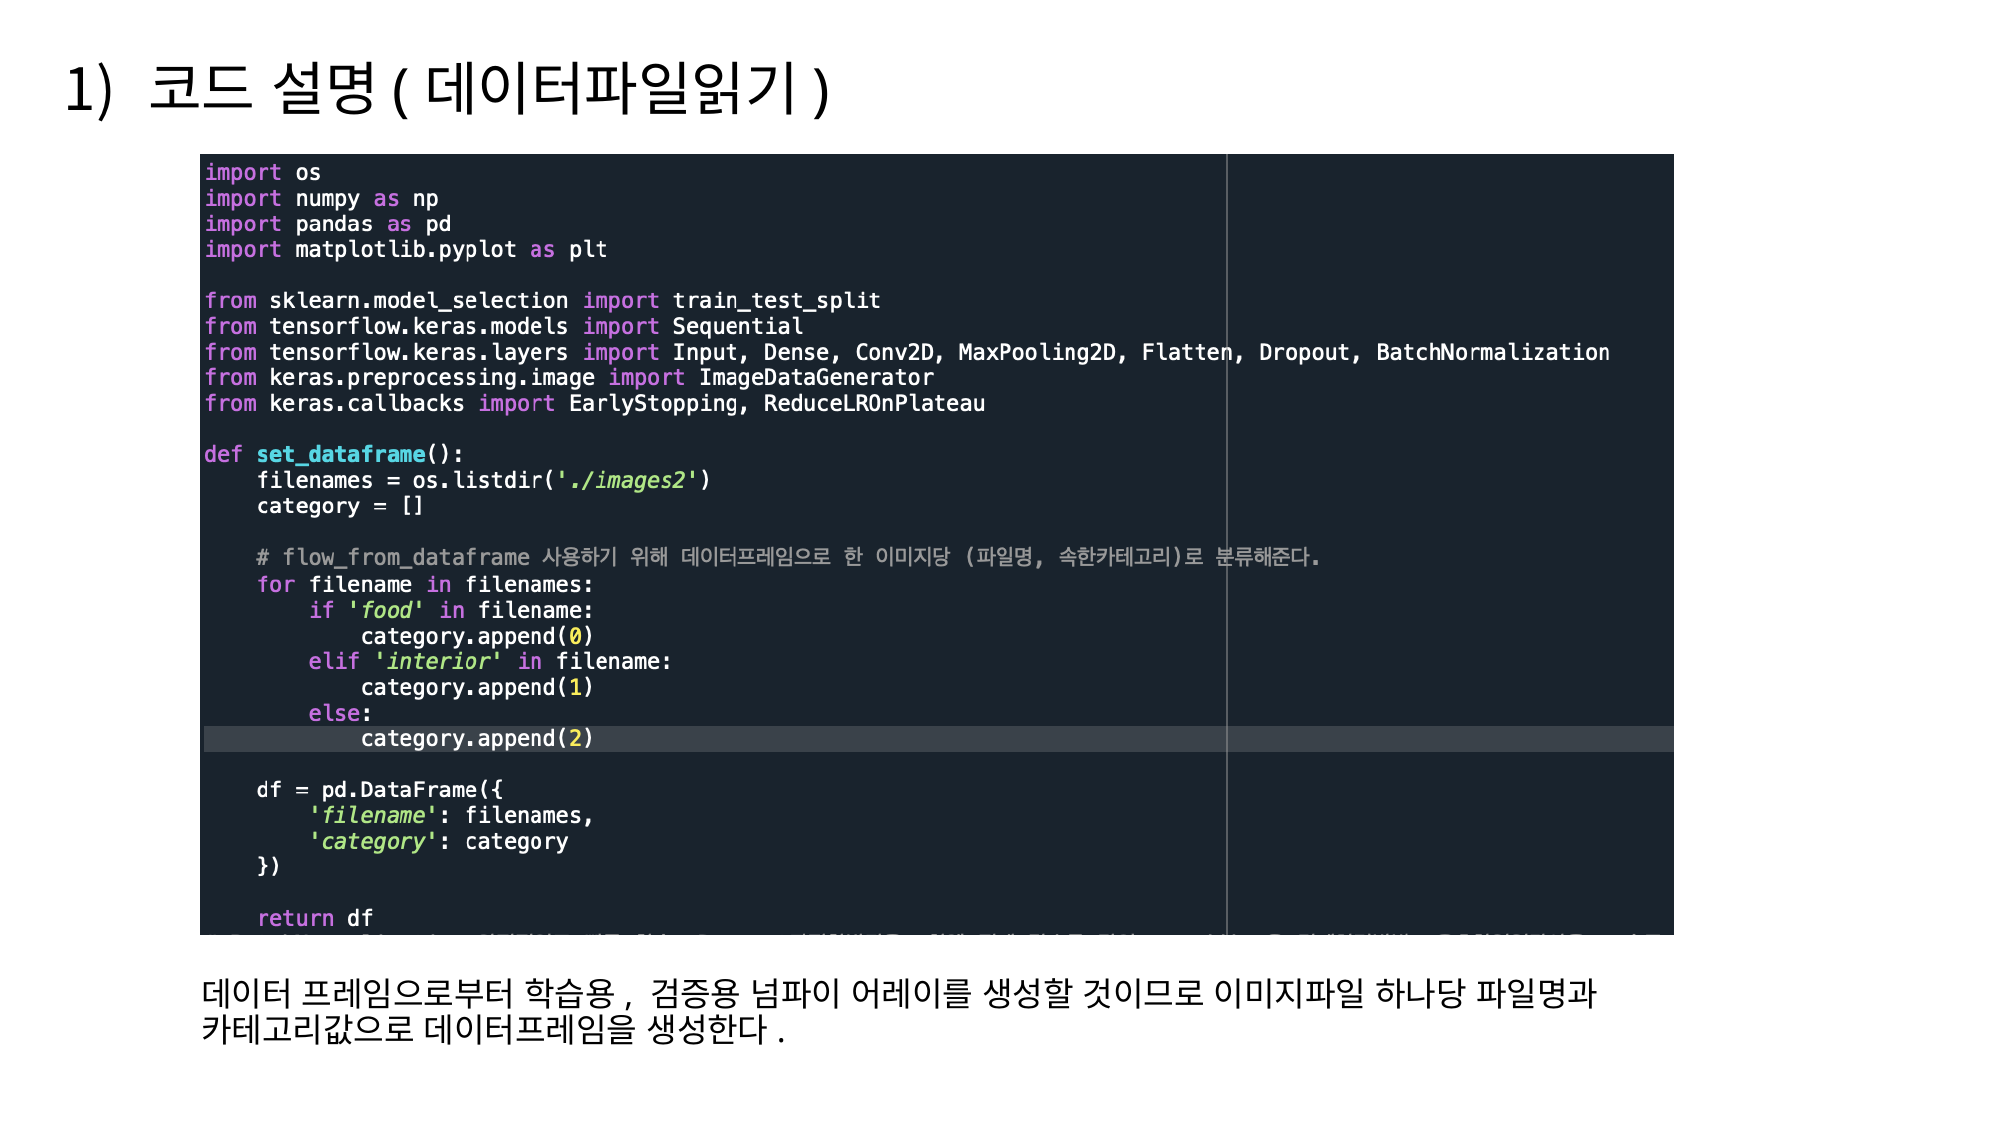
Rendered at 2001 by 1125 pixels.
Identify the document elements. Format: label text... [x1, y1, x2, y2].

picture [199, 154, 1674, 935]
text_box 코드 설명(데이터파일읽기) [49, 52, 1550, 155]
text_box 데이터 프레임으로부터 학습용, 검증용 넘파이 어레이를 생성할 것이므로 이미지파일 하나당 파일명과 카테고리값으로 데이터프레임을 생성한다. [186, 970, 1687, 1073]
